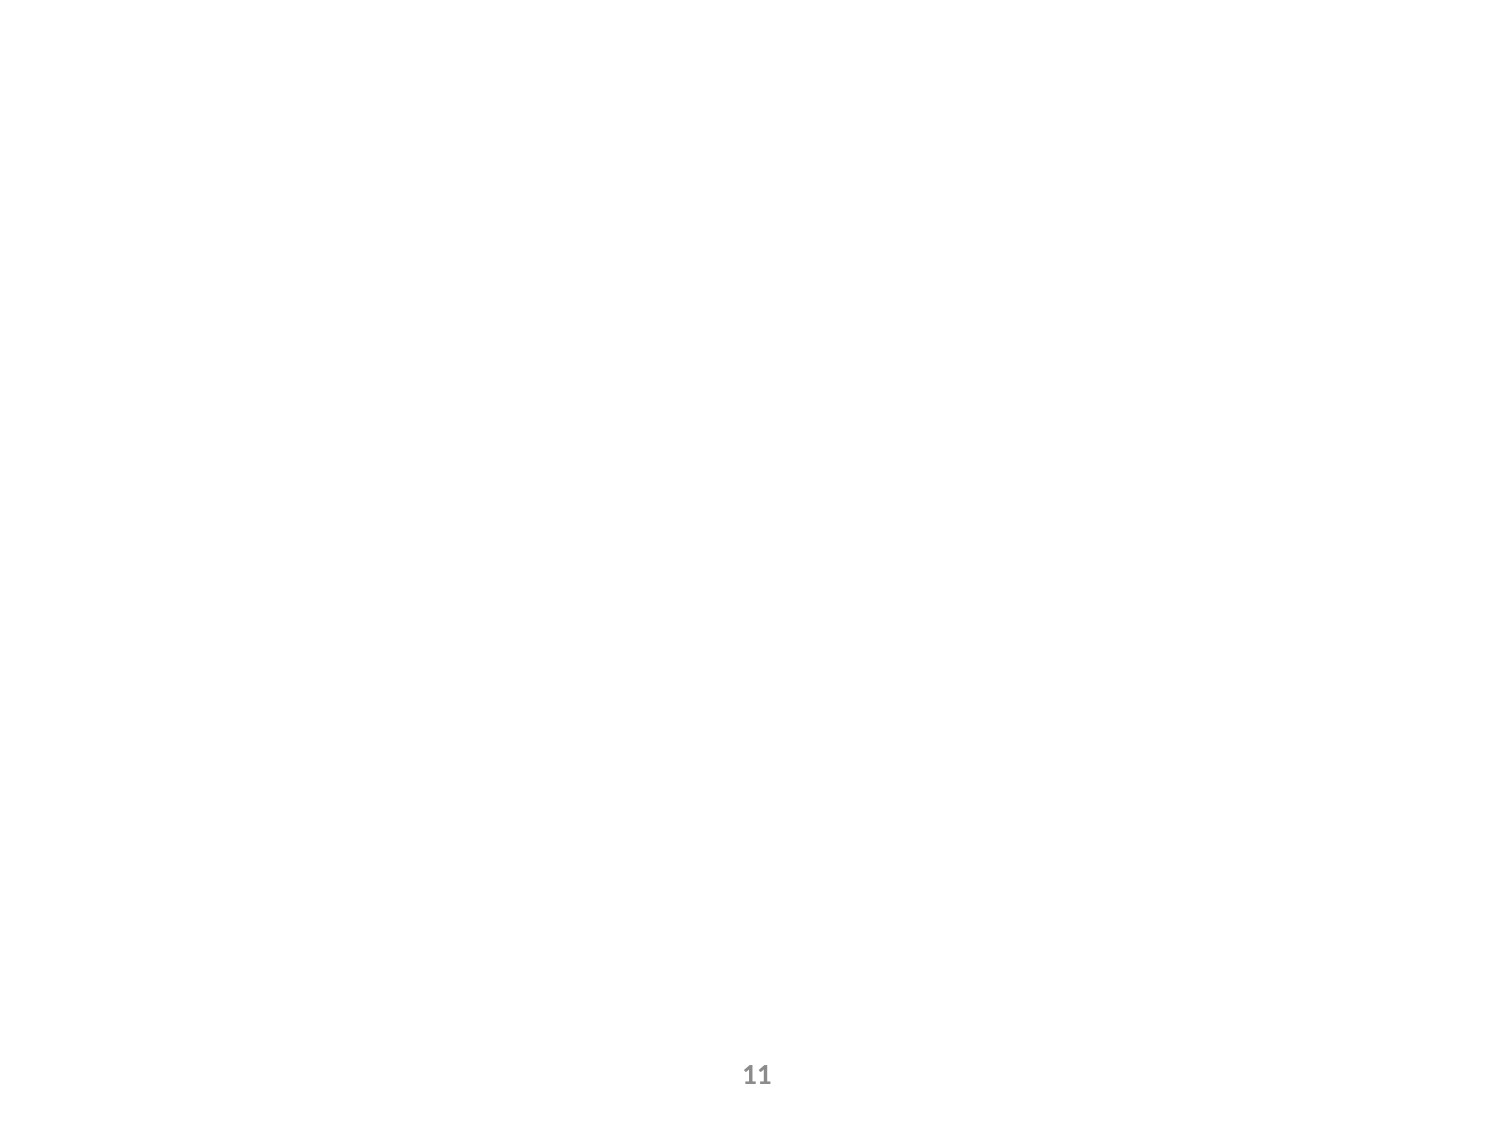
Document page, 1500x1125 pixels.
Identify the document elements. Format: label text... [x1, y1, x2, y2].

slide_number 11 [588, 1042, 926, 1103]
